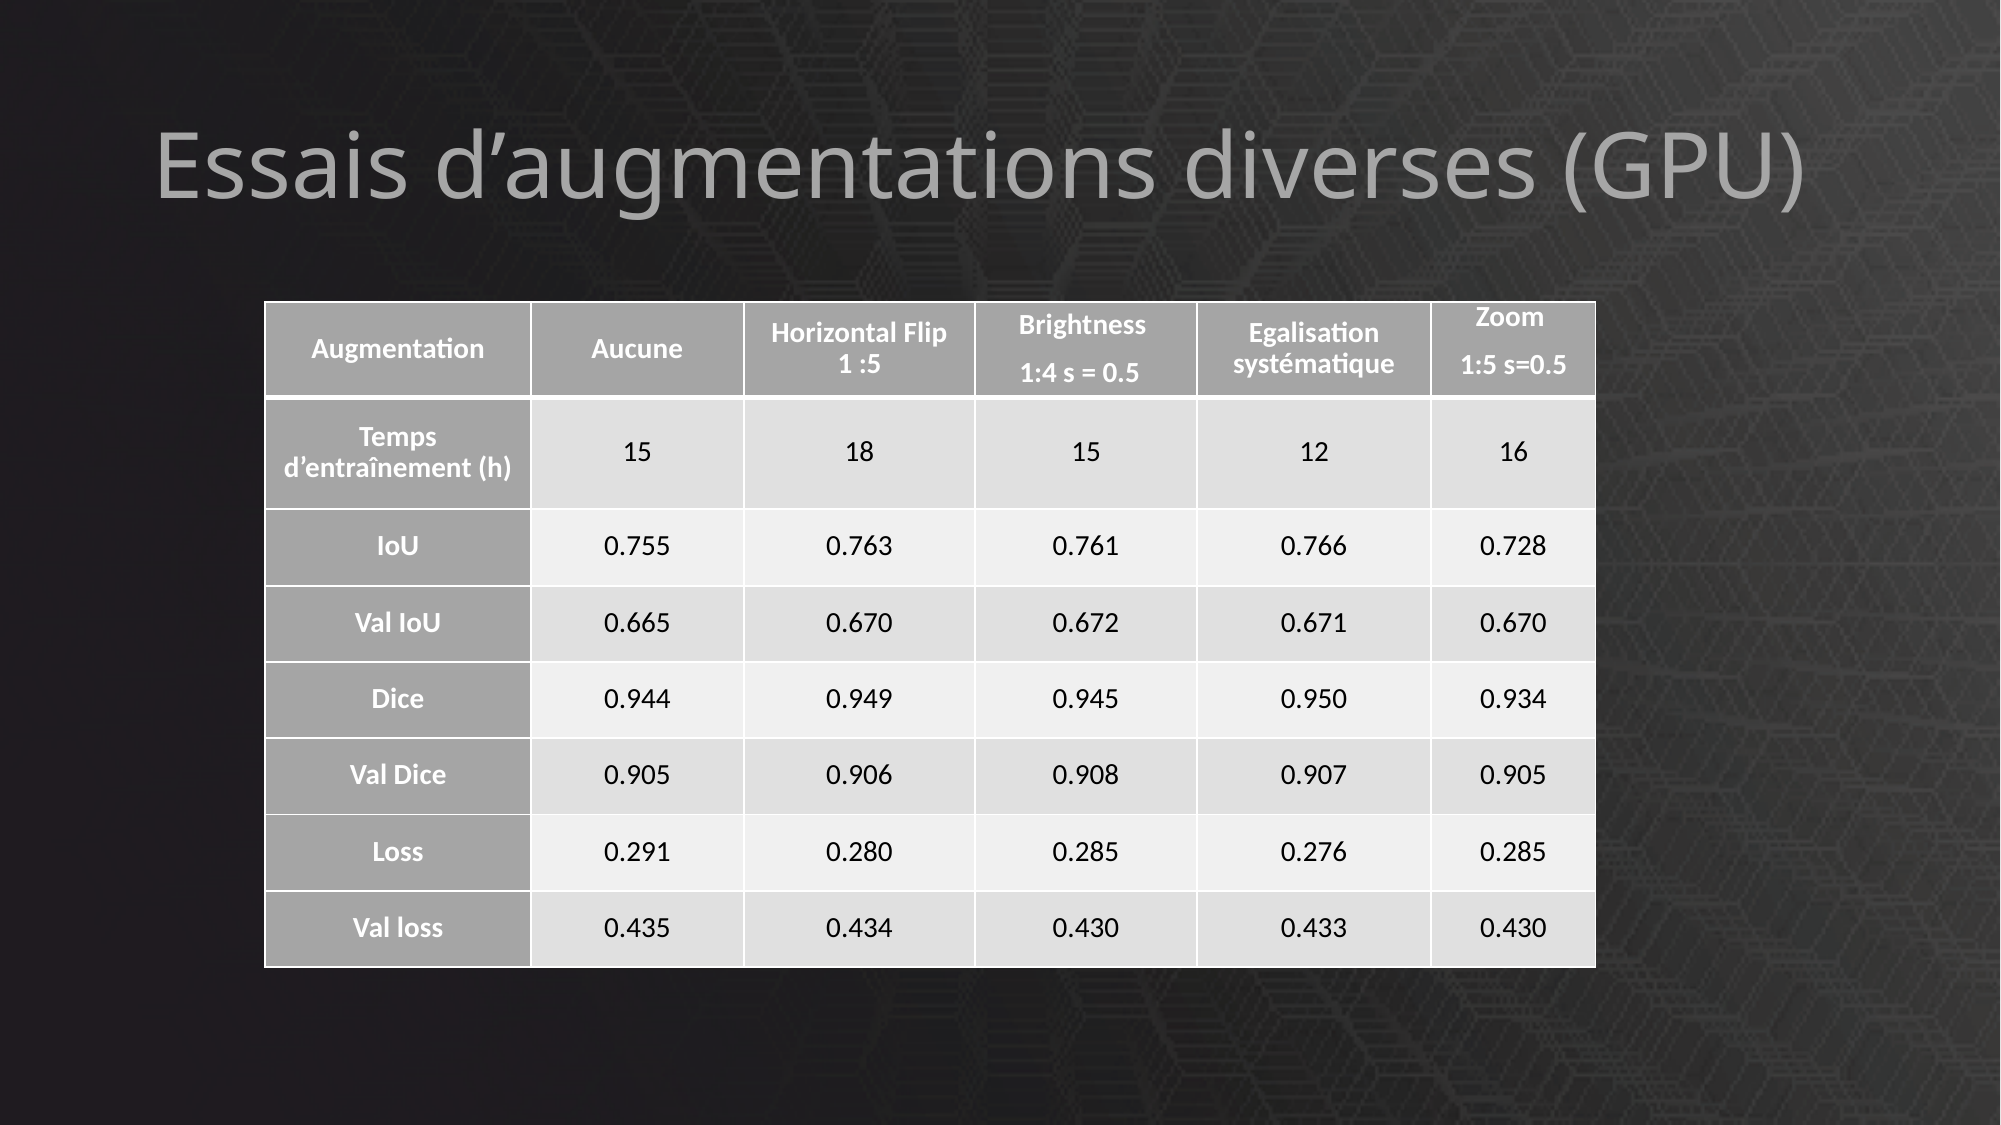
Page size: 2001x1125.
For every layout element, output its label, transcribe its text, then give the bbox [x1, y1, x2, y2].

table_cell 0.670 [1432, 587, 1595, 661]
table_cell 0.950 [1198, 663, 1430, 737]
table_cell 12 [1198, 400, 1430, 508]
table_header Zoom 1:5 s=0.5 [1432, 303, 1595, 395]
table_cell Dice [266, 663, 530, 737]
title Essais d’augmentations diverses (GPU) [137, 59, 1863, 278]
table_cell 15 [976, 400, 1196, 508]
table_cell 0.761 [976, 510, 1196, 585]
table_cell 0.430 [1432, 892, 1595, 966]
table_header Horizontal Flip 1 :5 [745, 303, 974, 395]
table_cell 0.949 [745, 663, 974, 737]
table_cell Val Dice [266, 739, 530, 814]
table_cell 0.672 [976, 587, 1196, 661]
table_cell 0.280 [745, 815, 974, 890]
table_cell 0.766 [1198, 510, 1430, 585]
table_cell IoU [266, 510, 530, 585]
table_cell 0.291 [532, 815, 743, 890]
table_cell 15 [532, 400, 743, 508]
table_cell 0.435 [532, 892, 743, 966]
table_cell 0.430 [976, 892, 1196, 966]
picture [0, 0, 2001, 1125]
table_header Egalisation systématique [1198, 303, 1430, 395]
table_cell Val IoU [266, 587, 530, 661]
table_cell 0.670 [745, 587, 974, 661]
table_cell Val loss [266, 892, 530, 966]
table_cell 0.728 [1432, 510, 1595, 585]
table_cell 0.671 [1198, 587, 1430, 661]
table_header Aucune [532, 303, 743, 395]
table_cell 0.285 [1432, 815, 1595, 890]
table_header Augmentation [266, 303, 530, 395]
table_cell 0.944 [532, 663, 743, 737]
table_cell 18 [745, 400, 974, 508]
table_cell Temps d’entraînement (h) [266, 400, 530, 508]
table_cell Loss [266, 815, 530, 890]
table_cell 0.665 [532, 587, 743, 661]
table_cell 0.763 [745, 510, 974, 585]
table_cell 0.907 [1198, 739, 1430, 814]
table_cell 0.905 [532, 739, 743, 814]
table_cell 16 [1432, 400, 1595, 508]
table_cell 0.755 [532, 510, 743, 585]
table_cell 0.433 [1198, 892, 1430, 966]
table_cell 0.434 [745, 892, 974, 966]
table_cell 0.908 [976, 739, 1196, 814]
table_cell 0.934 [1432, 663, 1595, 737]
table_cell 0.276 [1198, 815, 1430, 890]
table_cell 0.945 [976, 663, 1196, 737]
table_cell 0.285 [976, 815, 1196, 890]
table_cell 0.905 [1432, 739, 1595, 814]
table_header Brightness 1:4 s = 0.5 [976, 303, 1196, 395]
table_cell 0.906 [745, 739, 974, 814]
